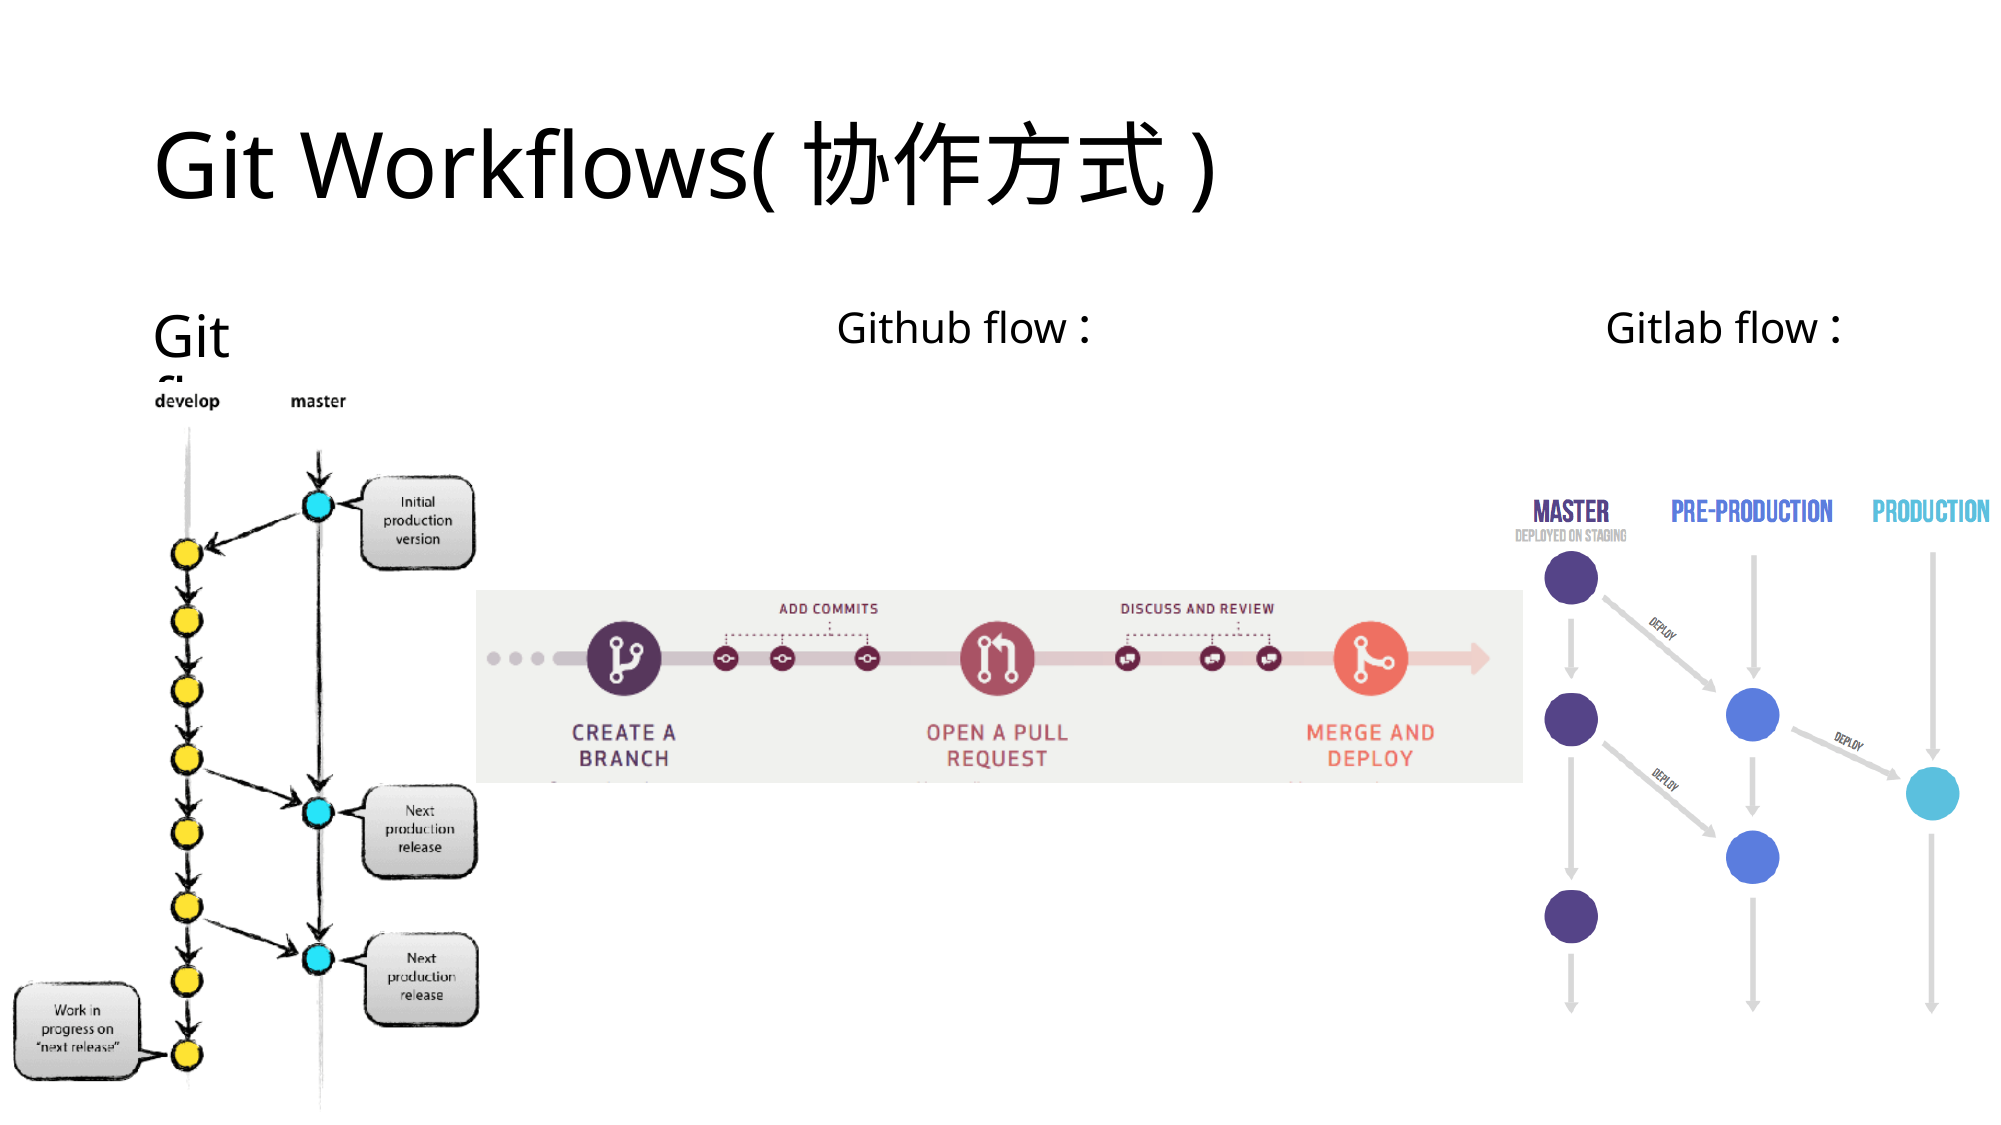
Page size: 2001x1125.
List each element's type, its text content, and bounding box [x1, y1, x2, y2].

text_box Github flow： [821, 299, 1147, 383]
picture [0, 382, 2000, 1125]
text_box Gitlab flow： [1590, 299, 1916, 383]
title Git Workflows(协作方式) [137, 59, 1863, 278]
list Git flow： [137, 299, 378, 382]
